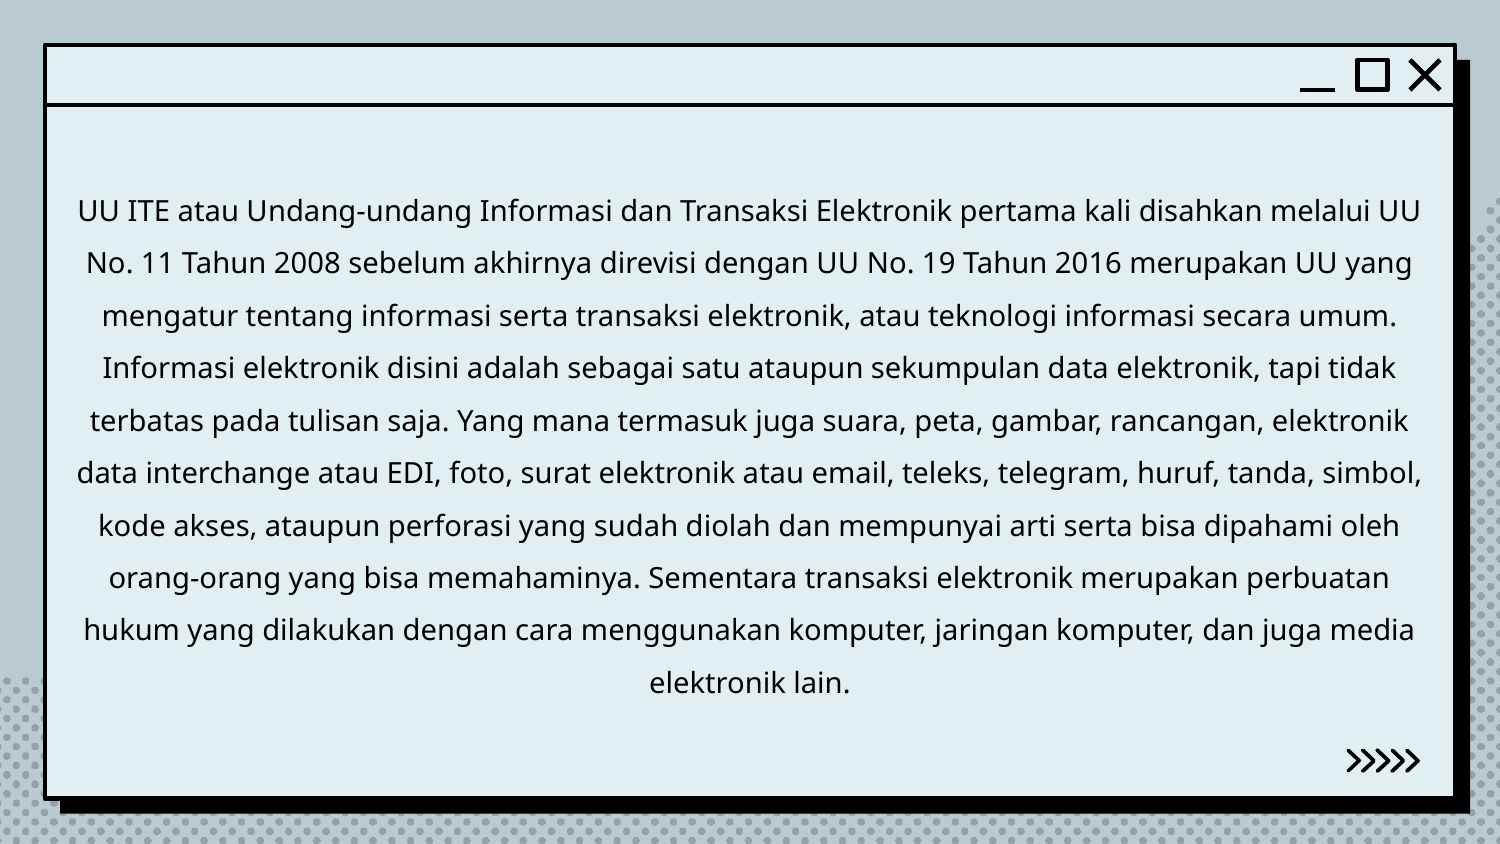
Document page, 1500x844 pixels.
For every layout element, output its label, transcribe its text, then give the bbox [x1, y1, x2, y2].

text_box [1390, 759, 1405, 773]
text_box [1360, 759, 1376, 773]
text_box UU ITE atau Undang-undang Informasi dan Transaksi Elektronik pertama kali disahkan melalui UU No. 11 Tahun 2008 sebelum akhirnya direvisi dengan UU No. 19 Tahun 2016 merupakan UU yang mengatur tentang informasi serta transaksi elektronik, atau teknologi informasi secara umum. Informasi elektronik disini adalah sebagai satu ataupun sekumpulan data elektronik, tapi tidak terbatas pada tulisan saja. Yang mana termasuk juga suara, peta, gambar, rancangan, elektronik data interchange atau EDI, foto, surat elektronik atau email, teleks, telegram, huruf, tanda, simbol, kode akses, ataupun perforasi yang sudah diolah dan mempunyai arti serta bisa dipahami oleh orang-orang yang bisa memahaminya. Sementara transaksi elektronik merupakan perbuatan hukum yang dilakukan dengan cara menggunakan komputer, jaringan komputer, dan juga media elektronik lain. [43, 167, 1457, 759]
text_box [1376, 759, 1391, 773]
text_box [1405, 759, 1420, 773]
text_box [1346, 759, 1362, 773]
